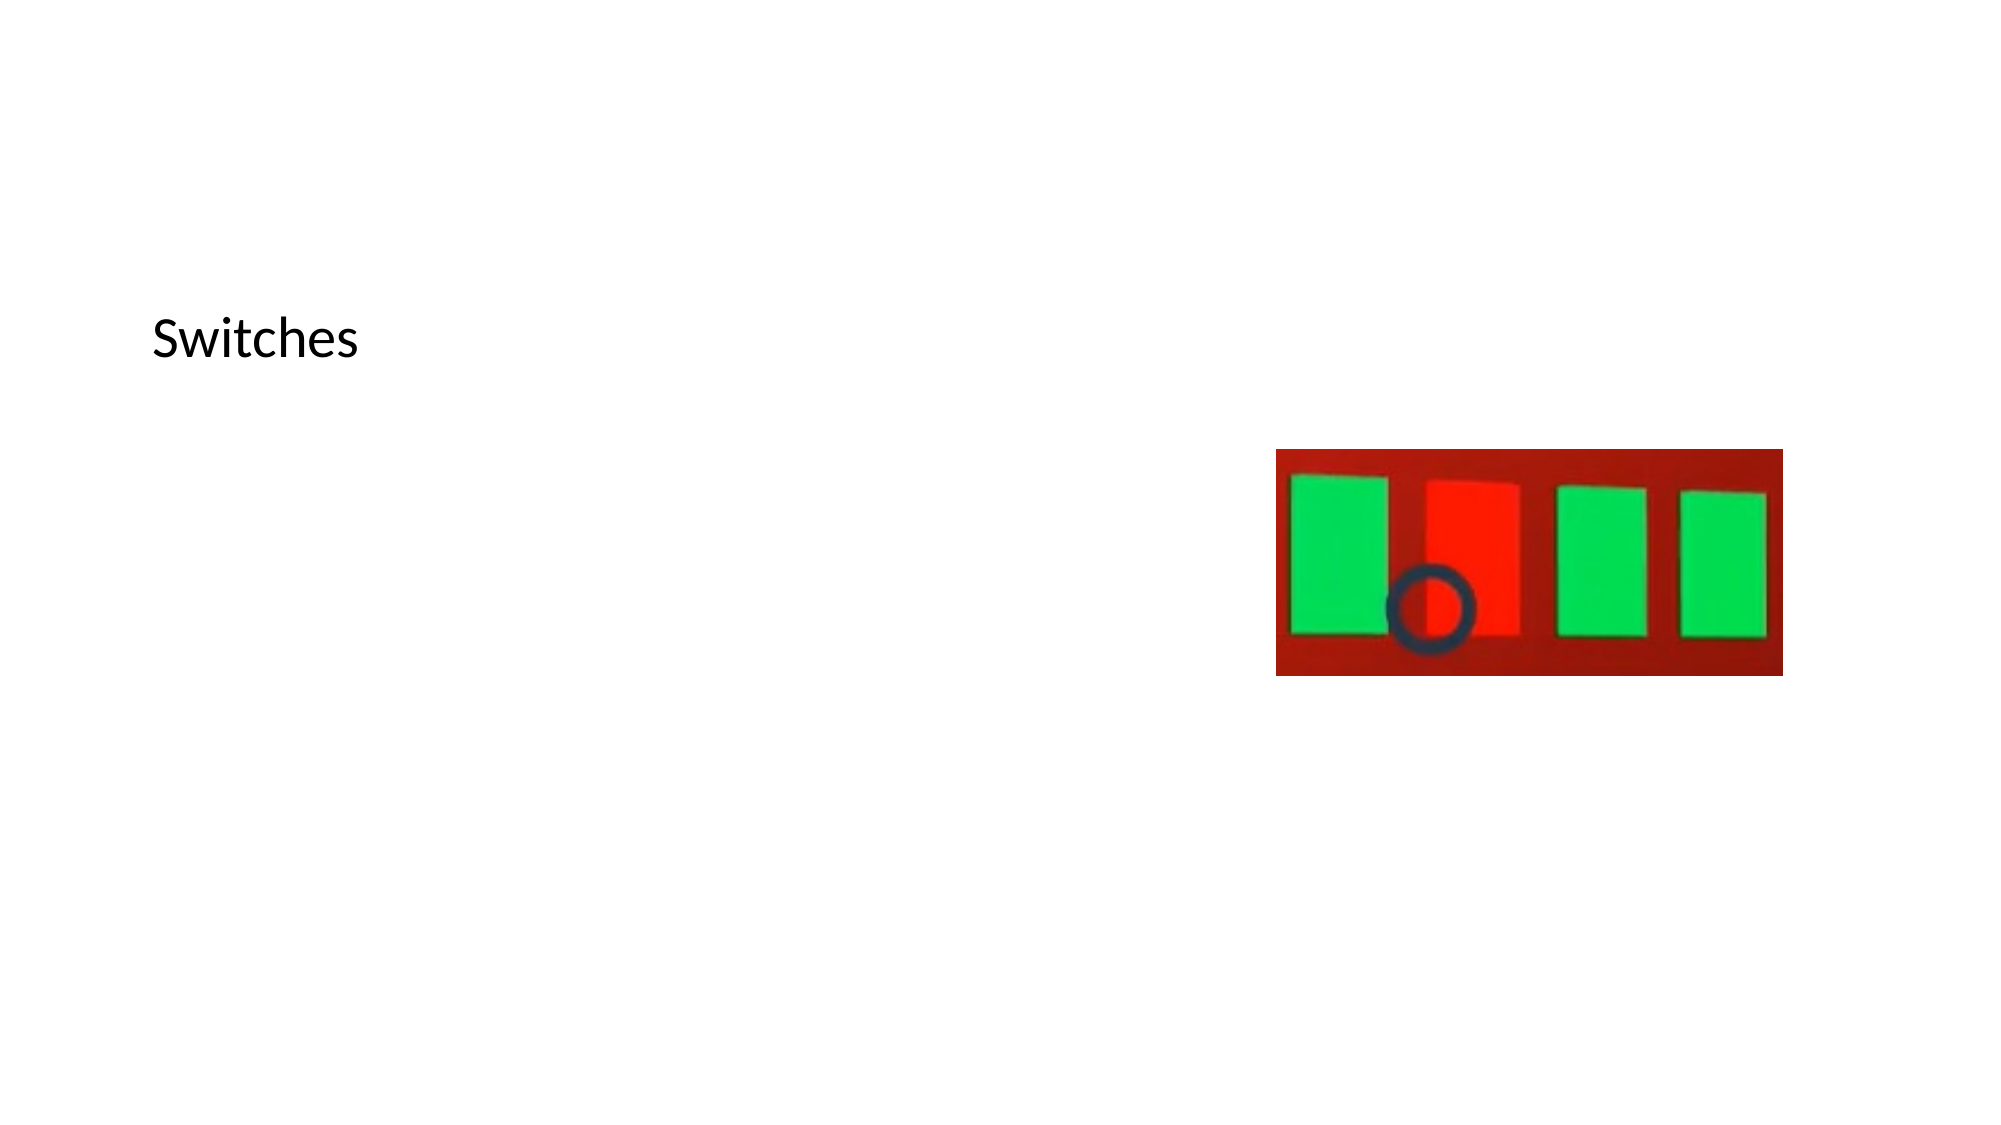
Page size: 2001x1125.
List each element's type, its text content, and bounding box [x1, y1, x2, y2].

list Switches [137, 299, 876, 1014]
picture [1276, 449, 1783, 676]
